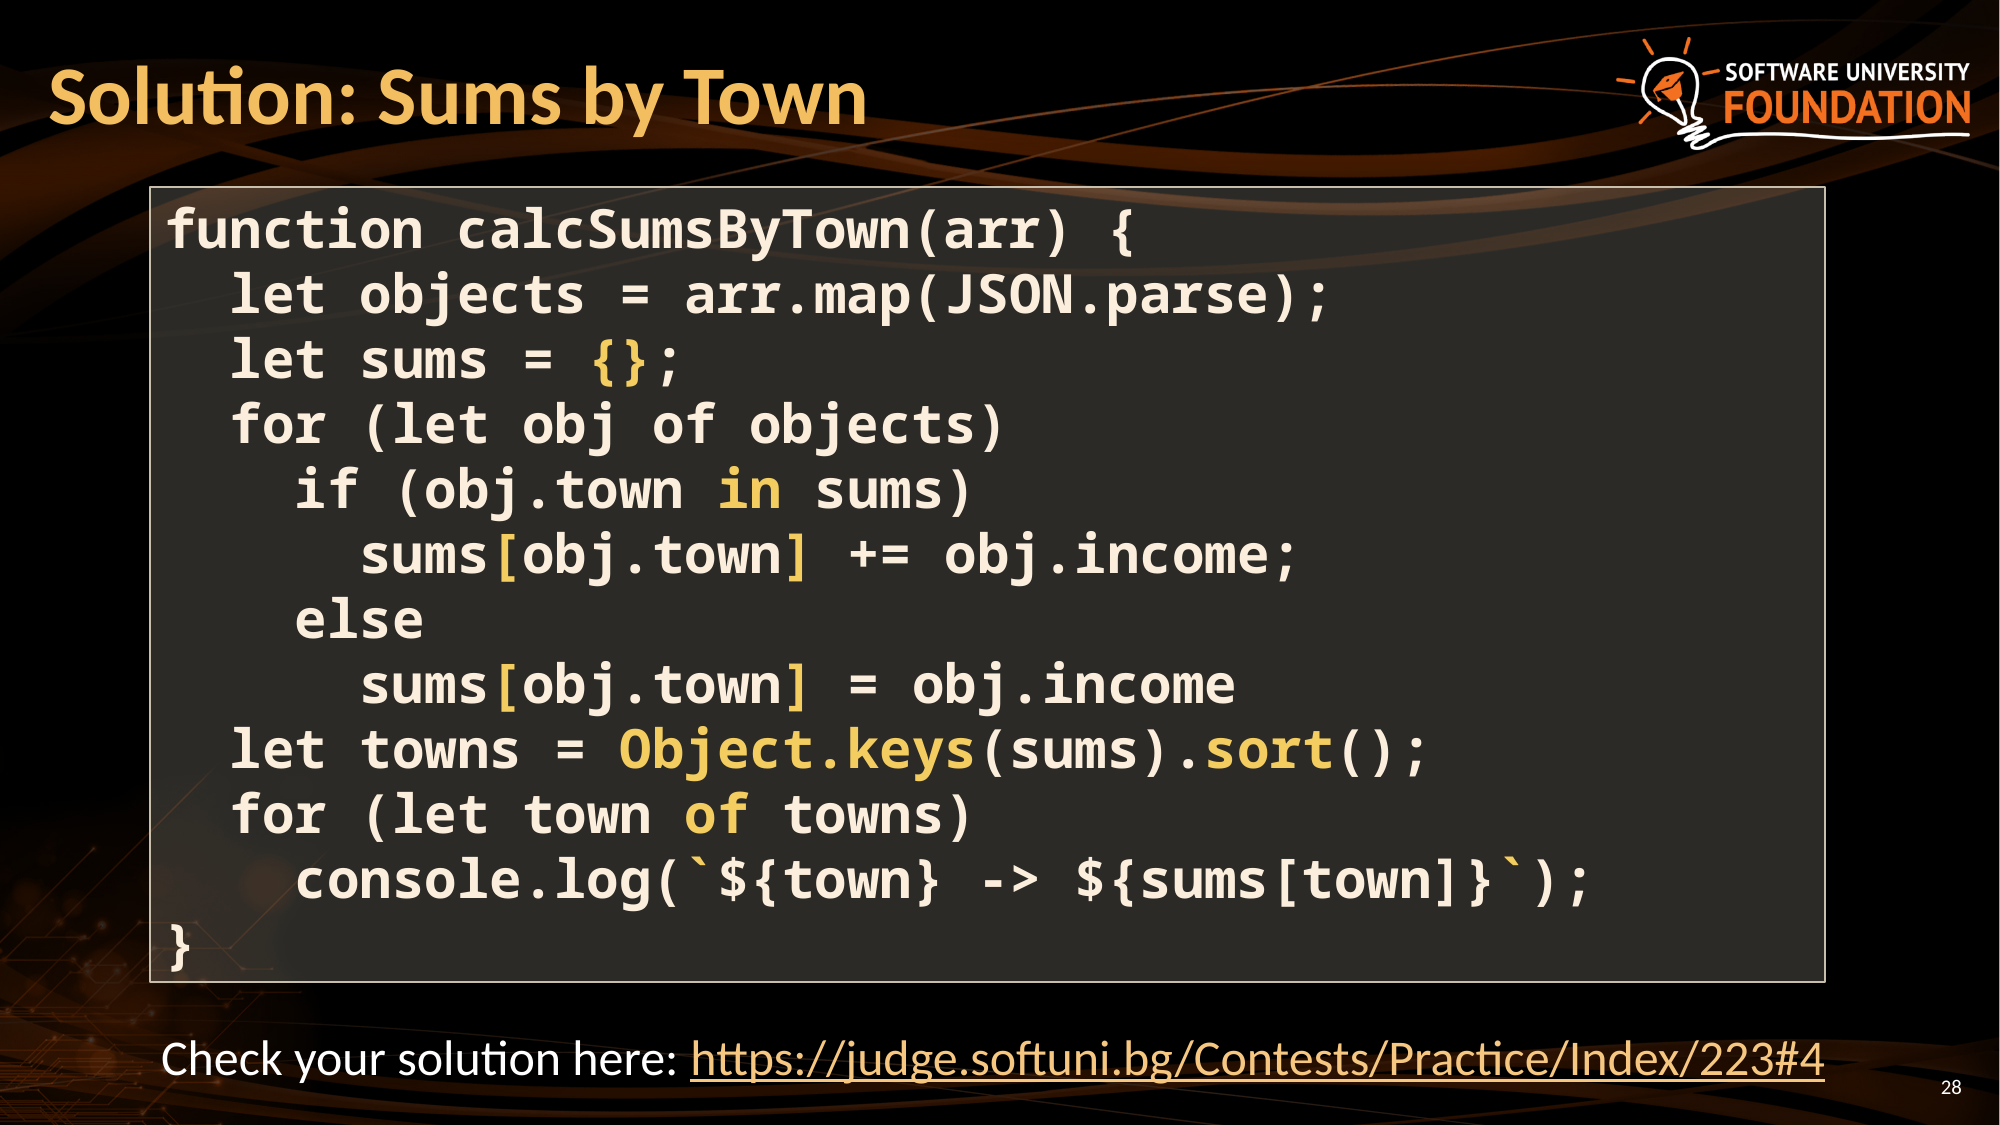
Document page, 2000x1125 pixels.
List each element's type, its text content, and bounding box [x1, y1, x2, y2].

title Solution: Sums by Town [30, 6, 1602, 189]
slide_number 28 [1897, 1070, 1968, 1103]
text_box Check your solution here: https://judge.softuni.bg/Contests/Practice/Index/223#4 [127, 1017, 1859, 1093]
text_box function calcSumsByTown(arr) { let objects = arr.map(JSON.parse); let sums = {}; for (let obj of objects) if (obj.town in sums) sums[obj.town] += obj.income; else sums[obj.town] = obj.income let towns = Object.keys(sums).sort(); for (let town of towns) console.log(`${town} -> ${sums[town]}`); } [149, 187, 1825, 982]
picture [0, 0, 2000, 1125]
